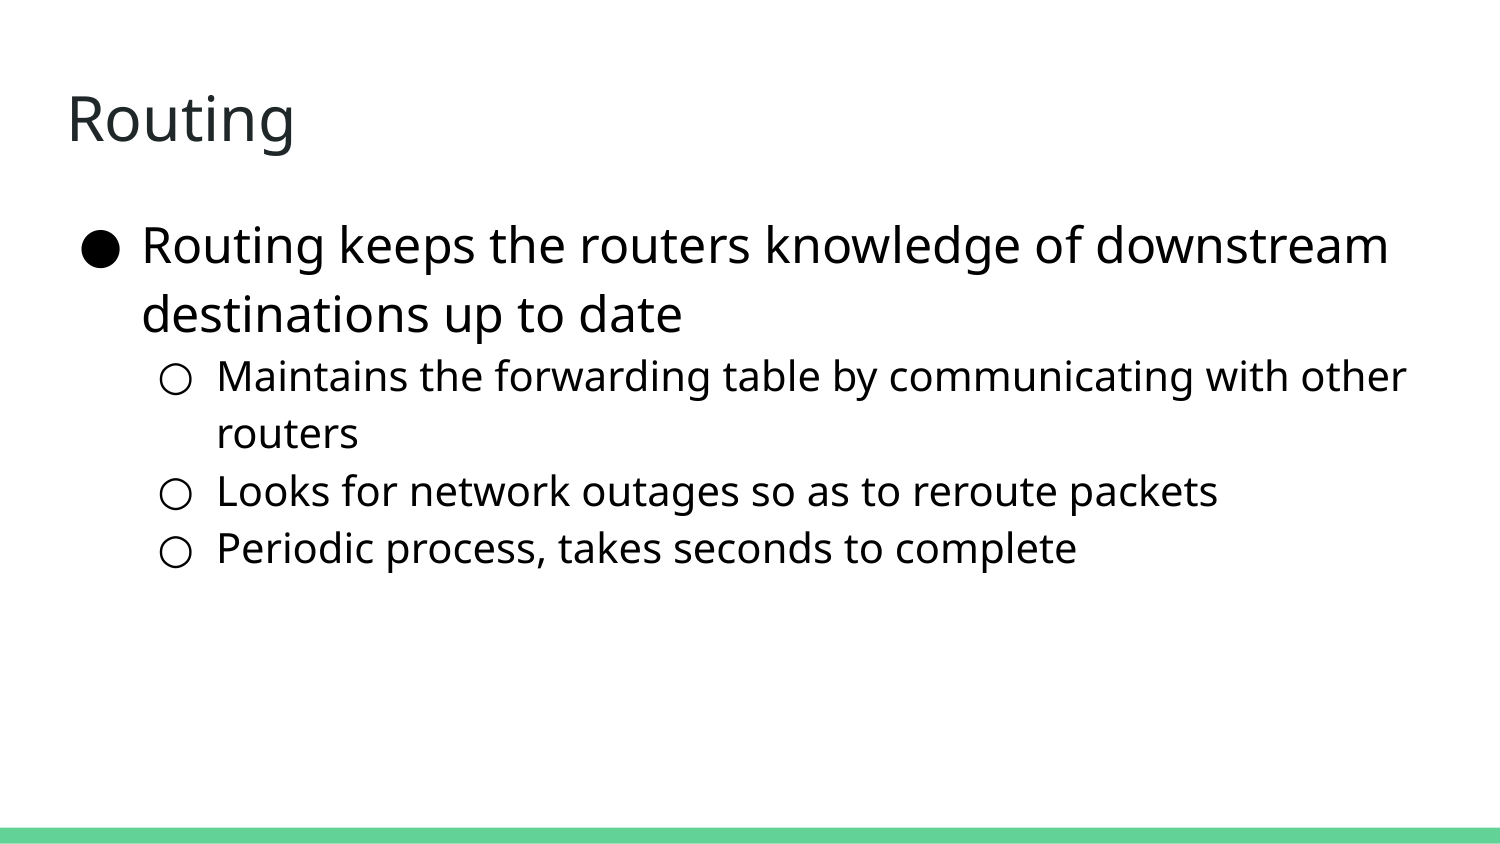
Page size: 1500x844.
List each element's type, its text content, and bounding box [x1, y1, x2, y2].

title Routing [51, 64, 1449, 167]
list Routing keeps the routers knowledge of downstream destinations up to date Maintains the forwarding table by communicating with other routers Looks for network outages so as to reroute packets Periodic process, takes seconds to complete [51, 189, 1449, 750]
